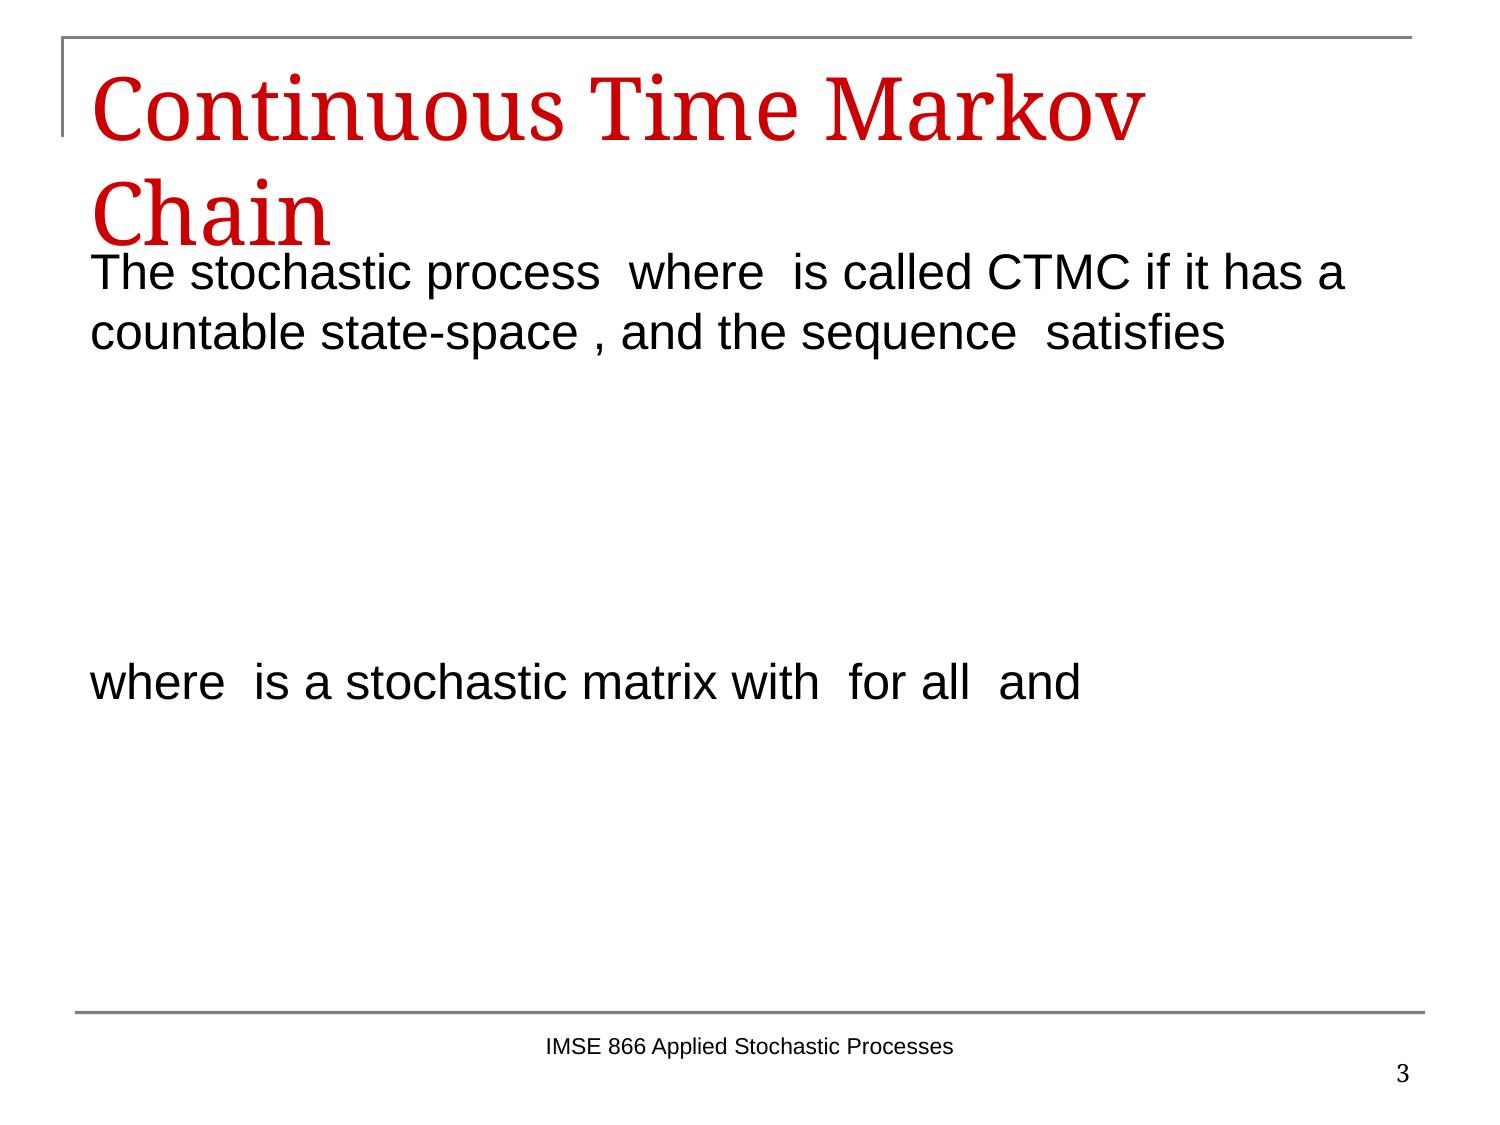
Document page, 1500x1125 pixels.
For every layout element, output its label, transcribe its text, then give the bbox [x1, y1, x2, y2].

slide_number 3 [1074, 1023, 1426, 1100]
title Continuous Time Markov Chain [74, 45, 1426, 233]
footer IMSE 866 Applied Stochastic Processes [512, 1024, 988, 1100]
